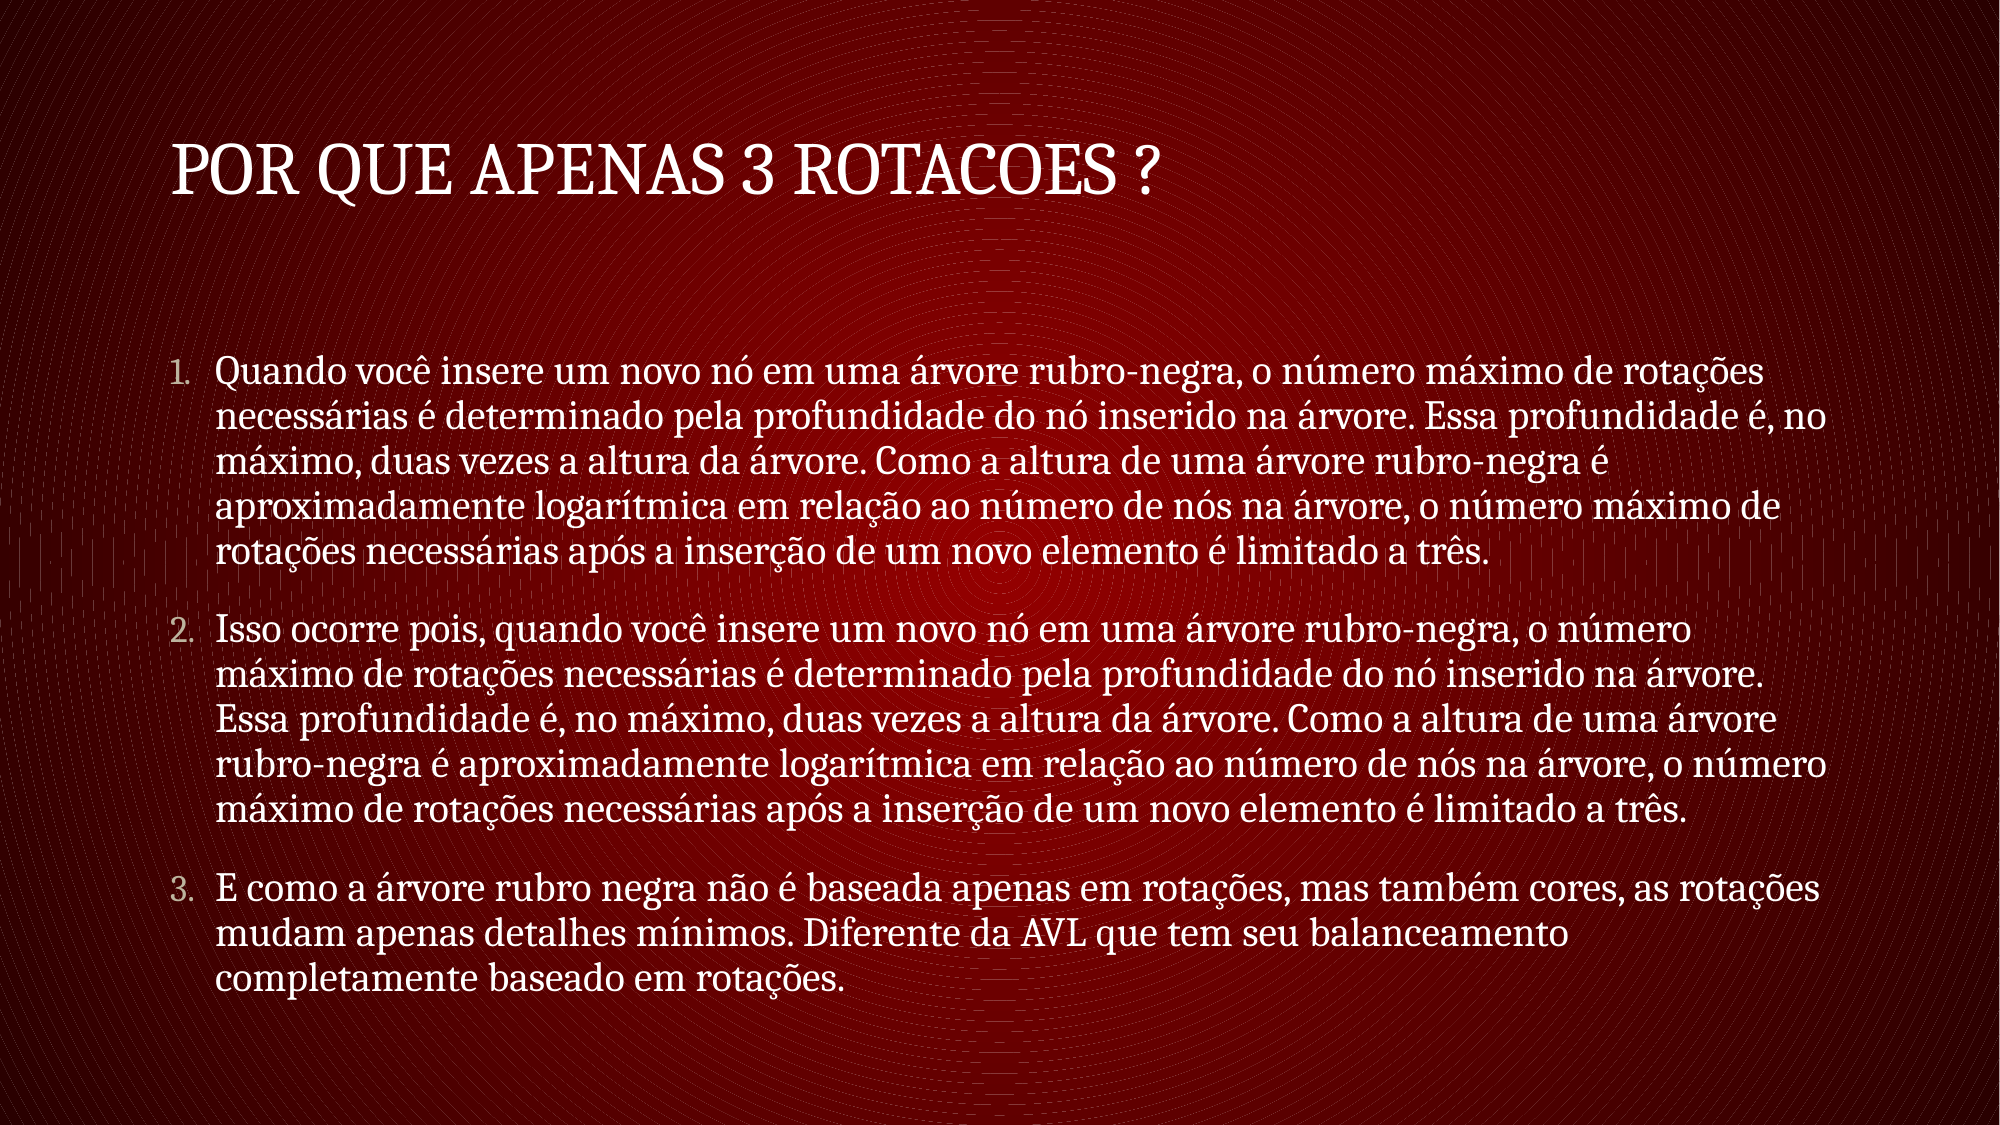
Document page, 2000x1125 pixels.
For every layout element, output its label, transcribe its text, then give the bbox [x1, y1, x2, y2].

title POR QUE APENAS 3 ROTACOES ? [149, 19, 1850, 220]
list Quando você insere um novo nó em uma árvore rubro-negra, o número máximo de rotações necessárias é determinado pela profundidade do nó inserido na árvore. Essa profundidade é, no máximo, duas vezes a altura da árvore. Como a altura de uma árvore rubro-negra é aproximadamente logarítmica em relação ao número de nós na árvore, o número máximo de rotações necessárias após a inserção de um novo elemento é limitado a três. Isso ocorre pois, quando você insere um novo nó em uma árvore rubro-negra, o número máximo de rotações necessárias é determinado pela profundidade do nó inserido na árvore. Essa profundidade é, no máximo, duas vezes a altura da árvore. Como a altura de uma árvore rubro-negra é aproximadamente logarítmica em relação ao número de nós na árvore, o número máximo de rotações necessárias após a inserção de um novo elemento é limitado a três. E como a árvore rubro negra não é baseada apenas em rotações, mas também cores, as rotações mudam apenas detalhes mínimos. Diferente da AVL que tem seu balanceamento completamente baseado em rotações. [149, 338, 1850, 1059]
